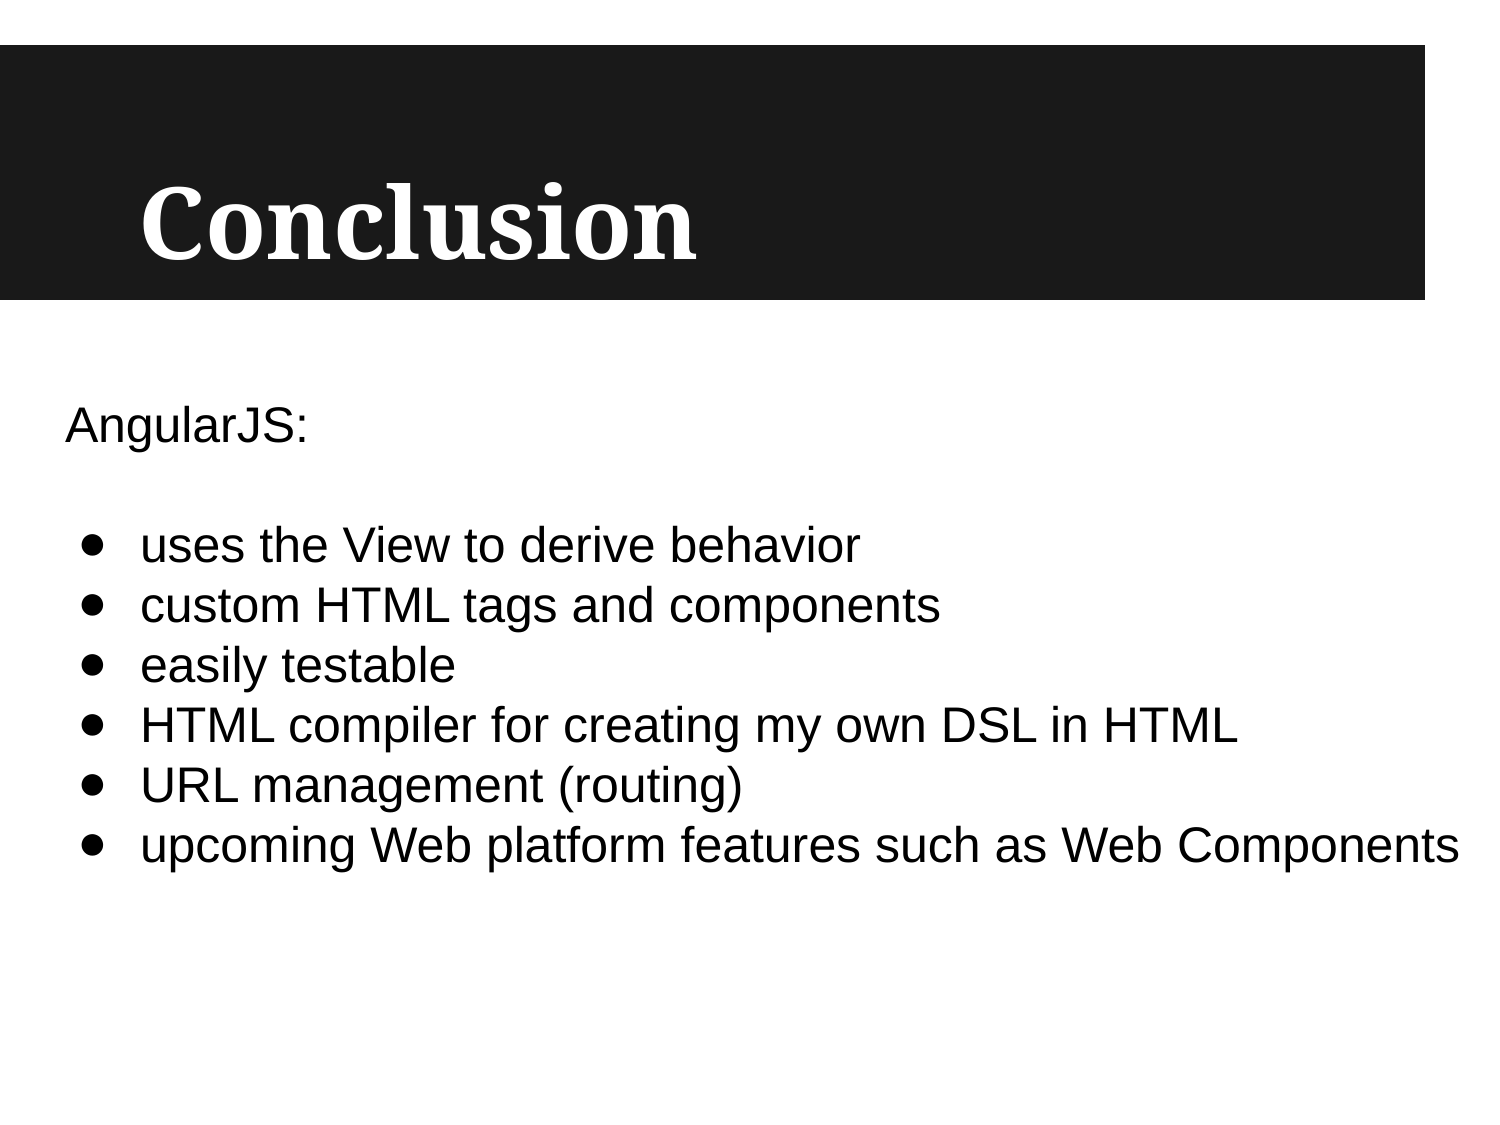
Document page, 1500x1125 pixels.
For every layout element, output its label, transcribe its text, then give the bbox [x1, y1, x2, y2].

title Conclusion [123, 45, 1425, 295]
text_box AngularJS: uses the View to derive behavior custom HTML tags and components easily testable HTML compiler for creating my own DSL in HTML URL management (routing) upcoming Web platform features such as Web Components [49, 377, 1500, 1095]
